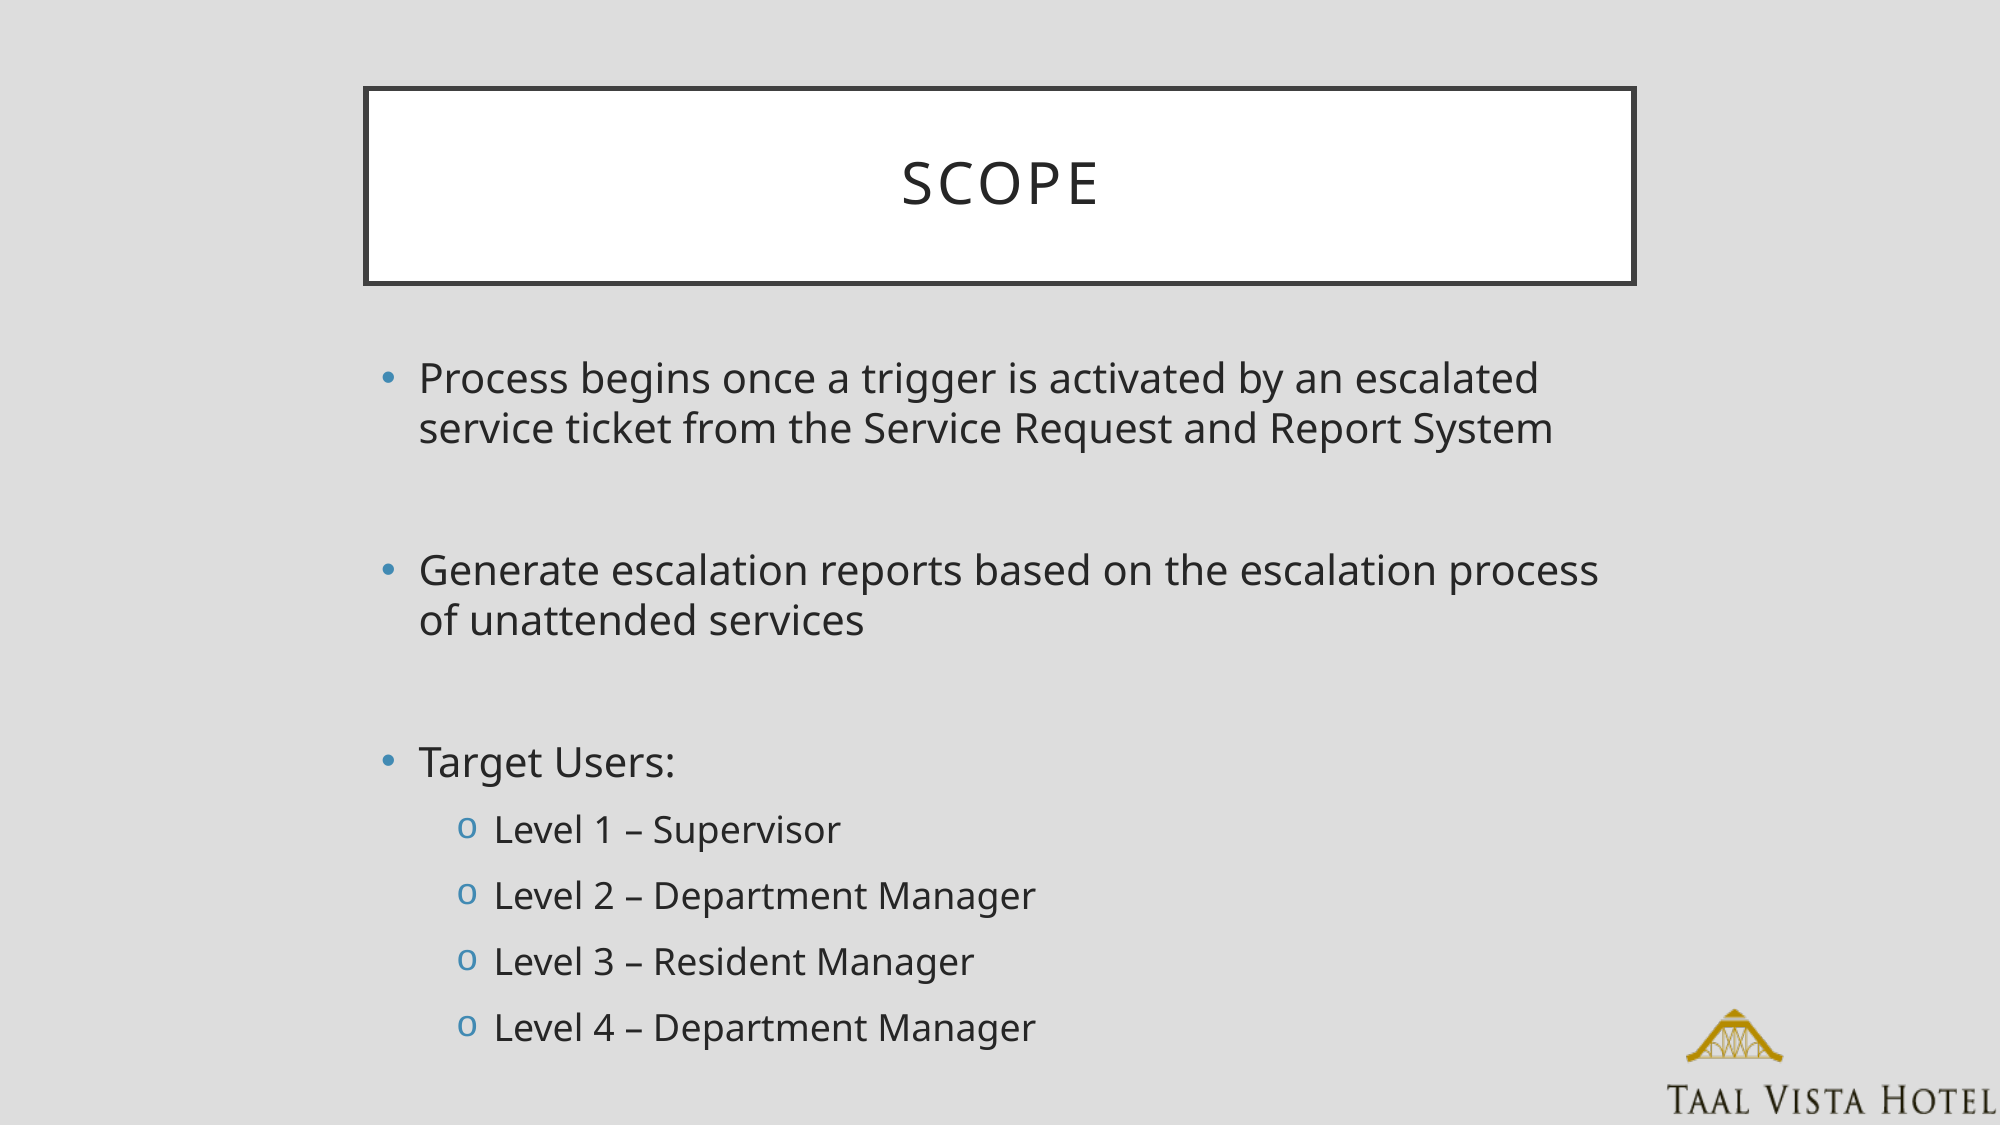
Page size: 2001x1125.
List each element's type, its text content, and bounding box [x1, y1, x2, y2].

title SCOPE [363, 86, 1637, 286]
list Process begins once a trigger is activated by an escalated service ticket from the Service Request and Report System Generate escalation reports based on the escalation process of unattended services Target Users: Level 1 – Supervisor Level 2 – Department Manager Level 3 – Resident Manager Level 4 – Department Manager [366, 344, 1634, 1079]
picture [1666, 1001, 2000, 1125]
